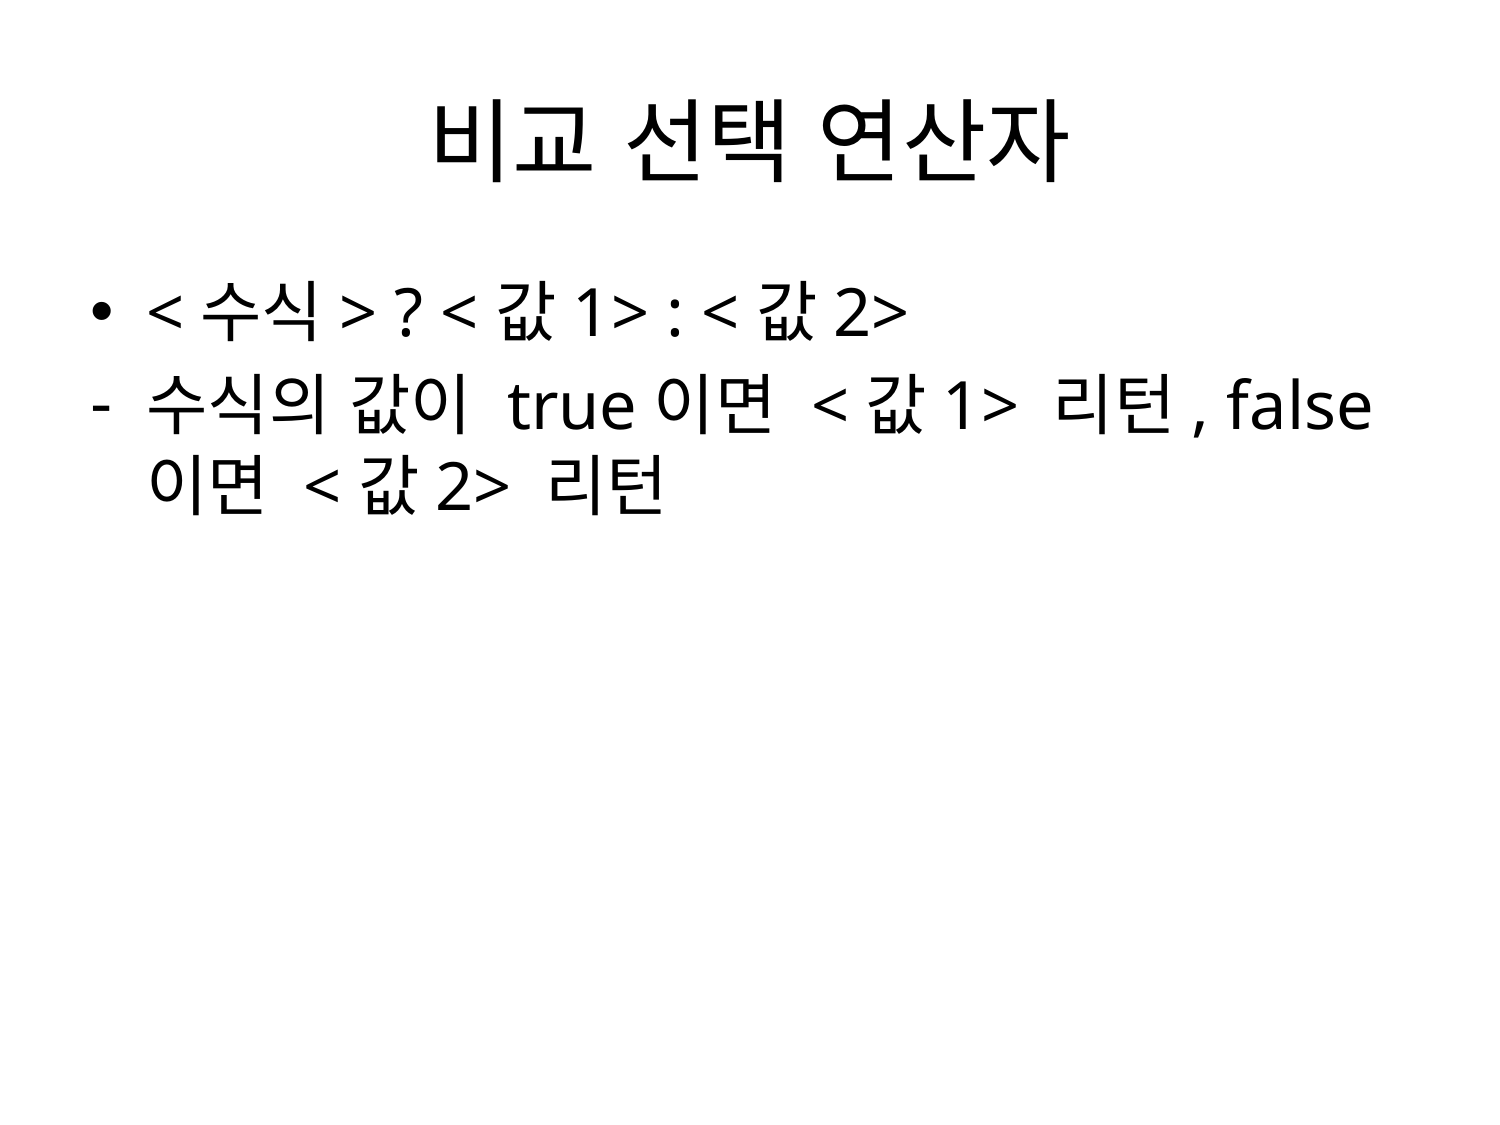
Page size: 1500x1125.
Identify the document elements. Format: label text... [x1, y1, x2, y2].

list <수식> ? <값1> : <값2> 수식의 값이 true이면 <값1> 리턴, false이면 <값2> 리턴 [75, 262, 1425, 1005]
title 비교 선택 연산자 [75, 45, 1425, 233]
